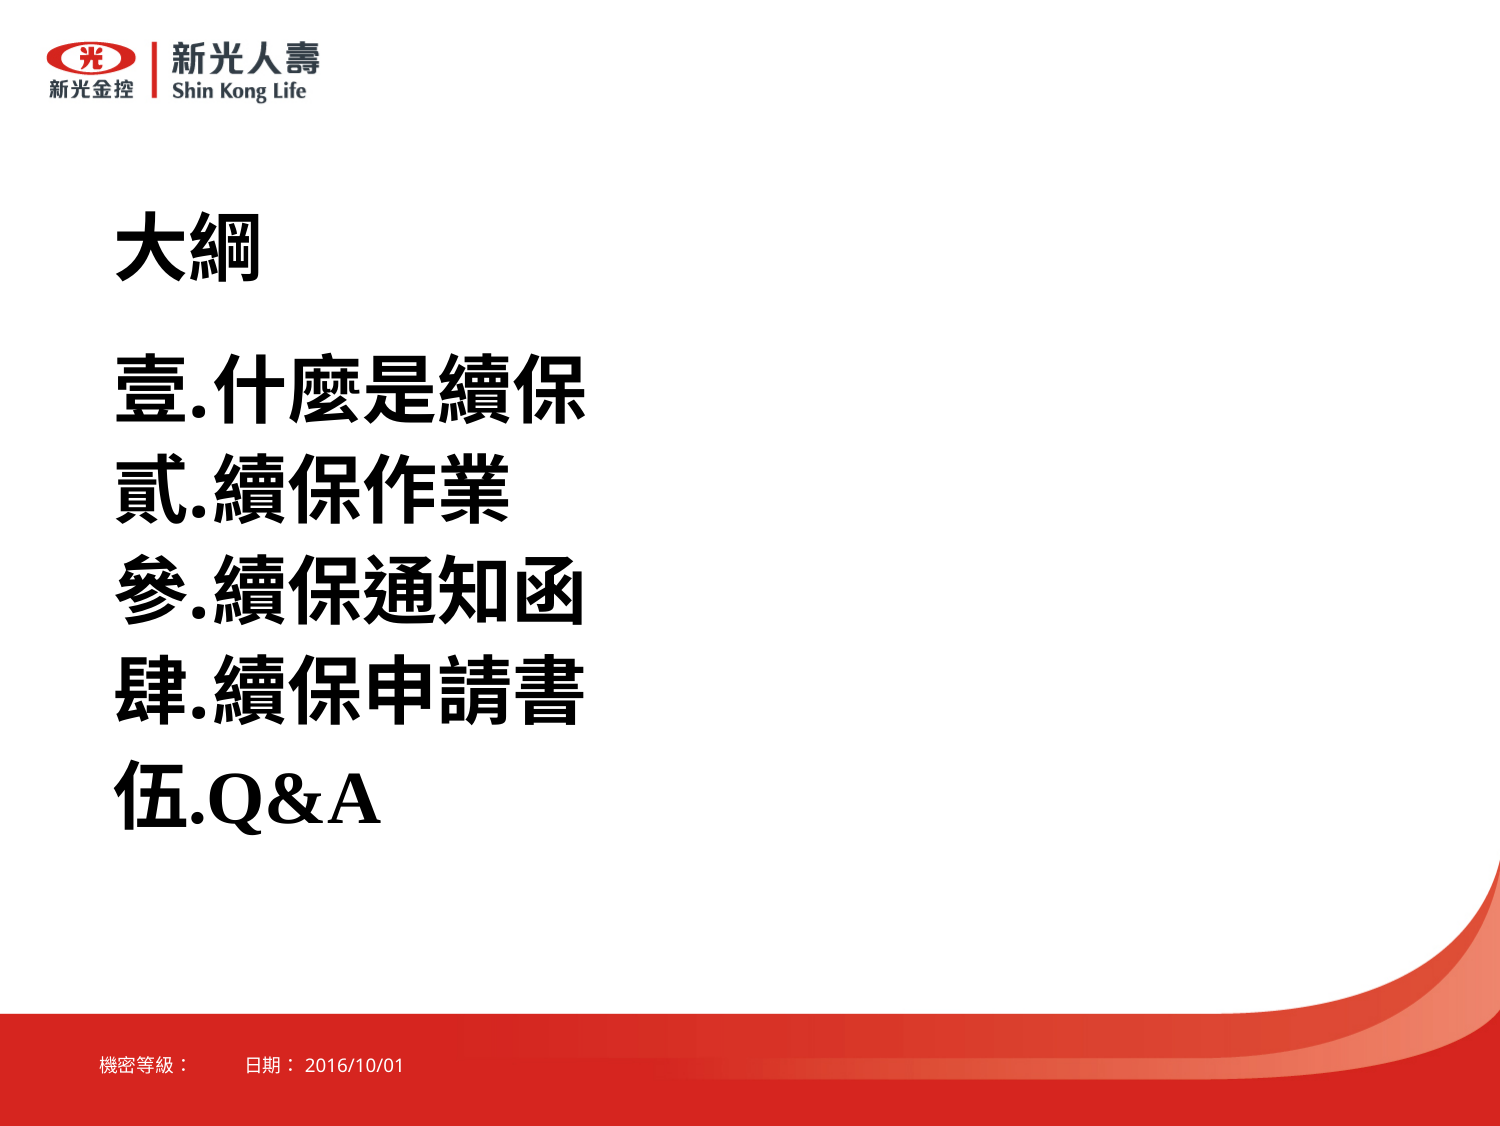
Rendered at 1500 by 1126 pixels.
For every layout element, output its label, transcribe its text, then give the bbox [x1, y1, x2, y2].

footer 機密等級： 日期：2016/10/01 [99, 1035, 1212, 1083]
title 大綱 [98, 192, 1408, 324]
list 什麼是續保 續保作業 續保通知函 續保申請書 Q&A [98, 335, 1407, 917]
picture [0, 0, 1500, 1126]
